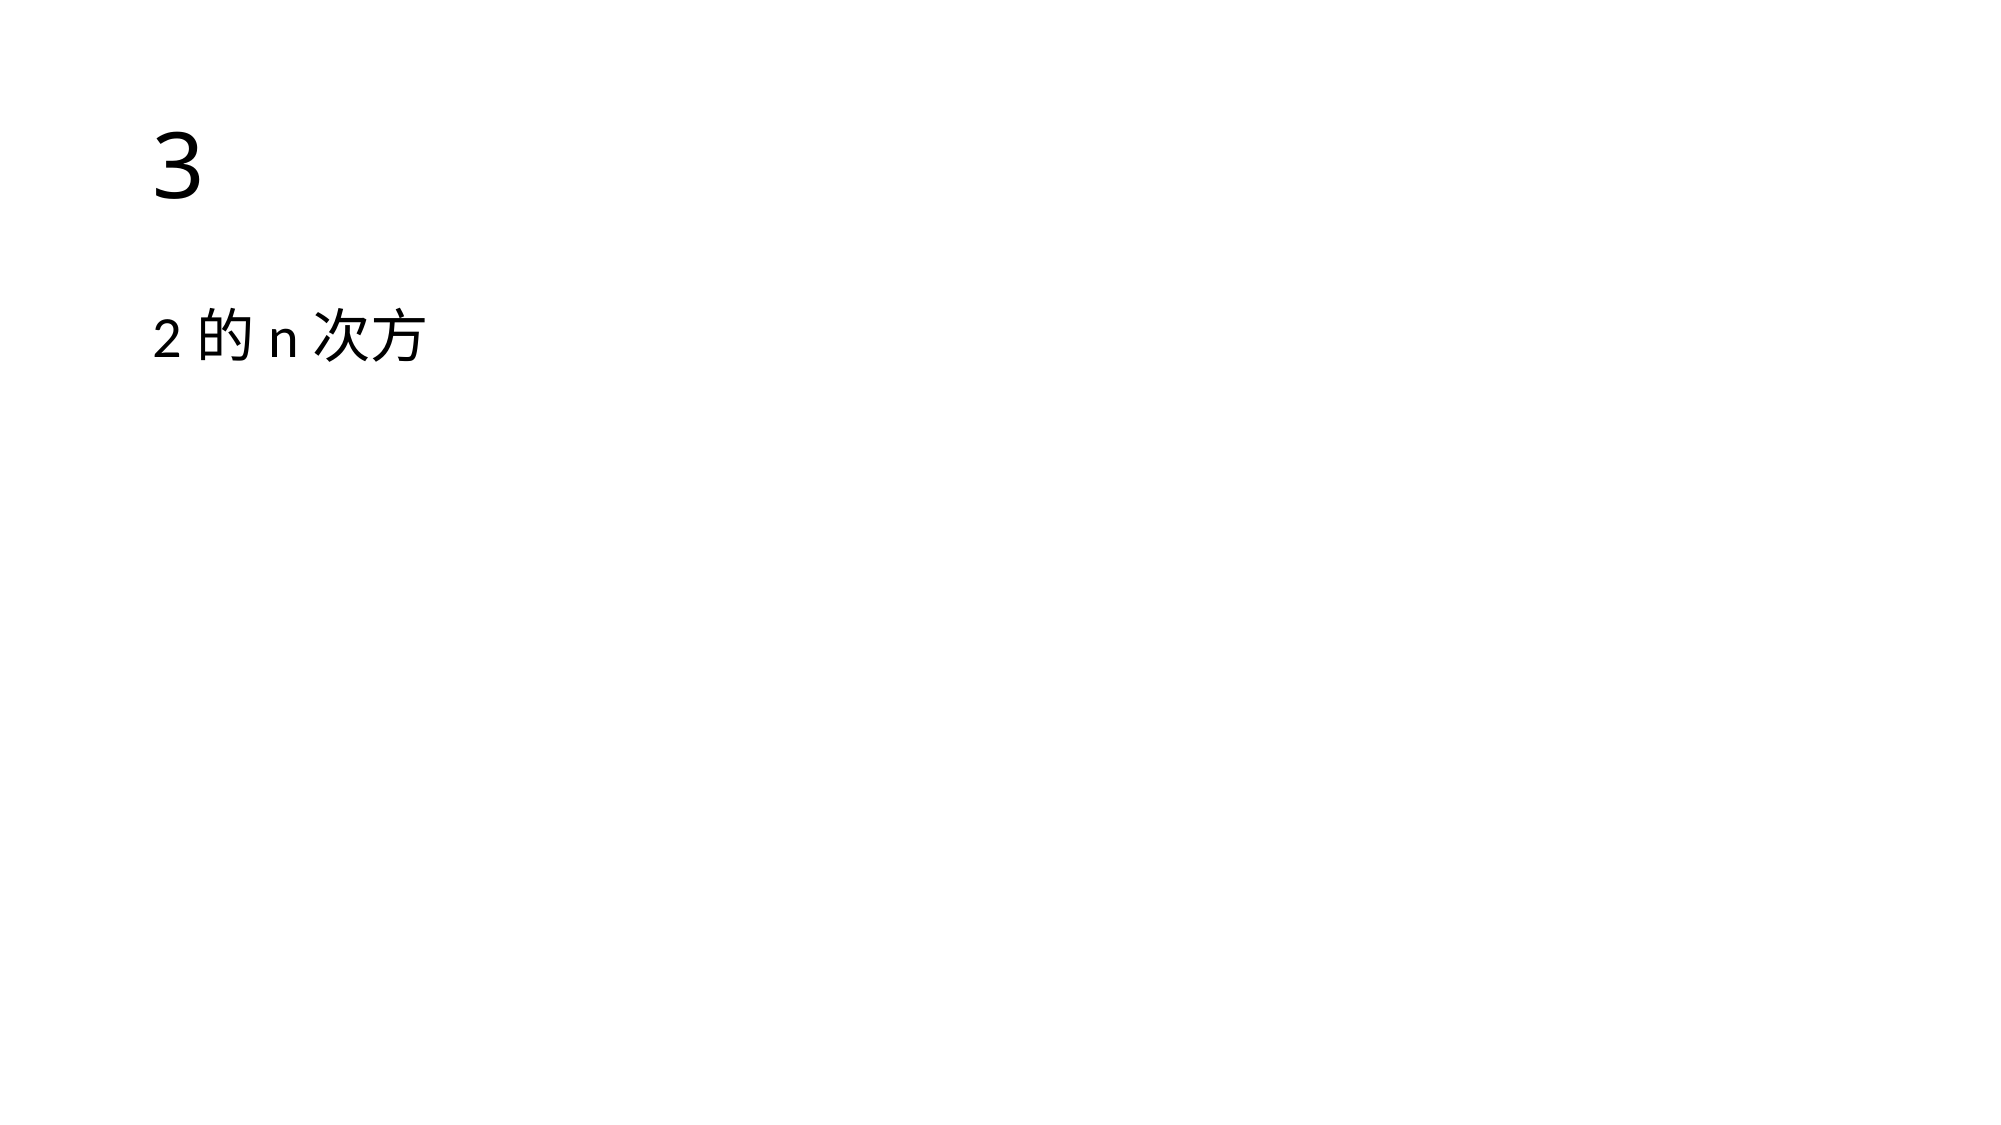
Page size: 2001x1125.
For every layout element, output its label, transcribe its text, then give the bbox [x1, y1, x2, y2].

list 2的n次方 [137, 299, 1863, 1014]
title 3 [137, 59, 1863, 278]
